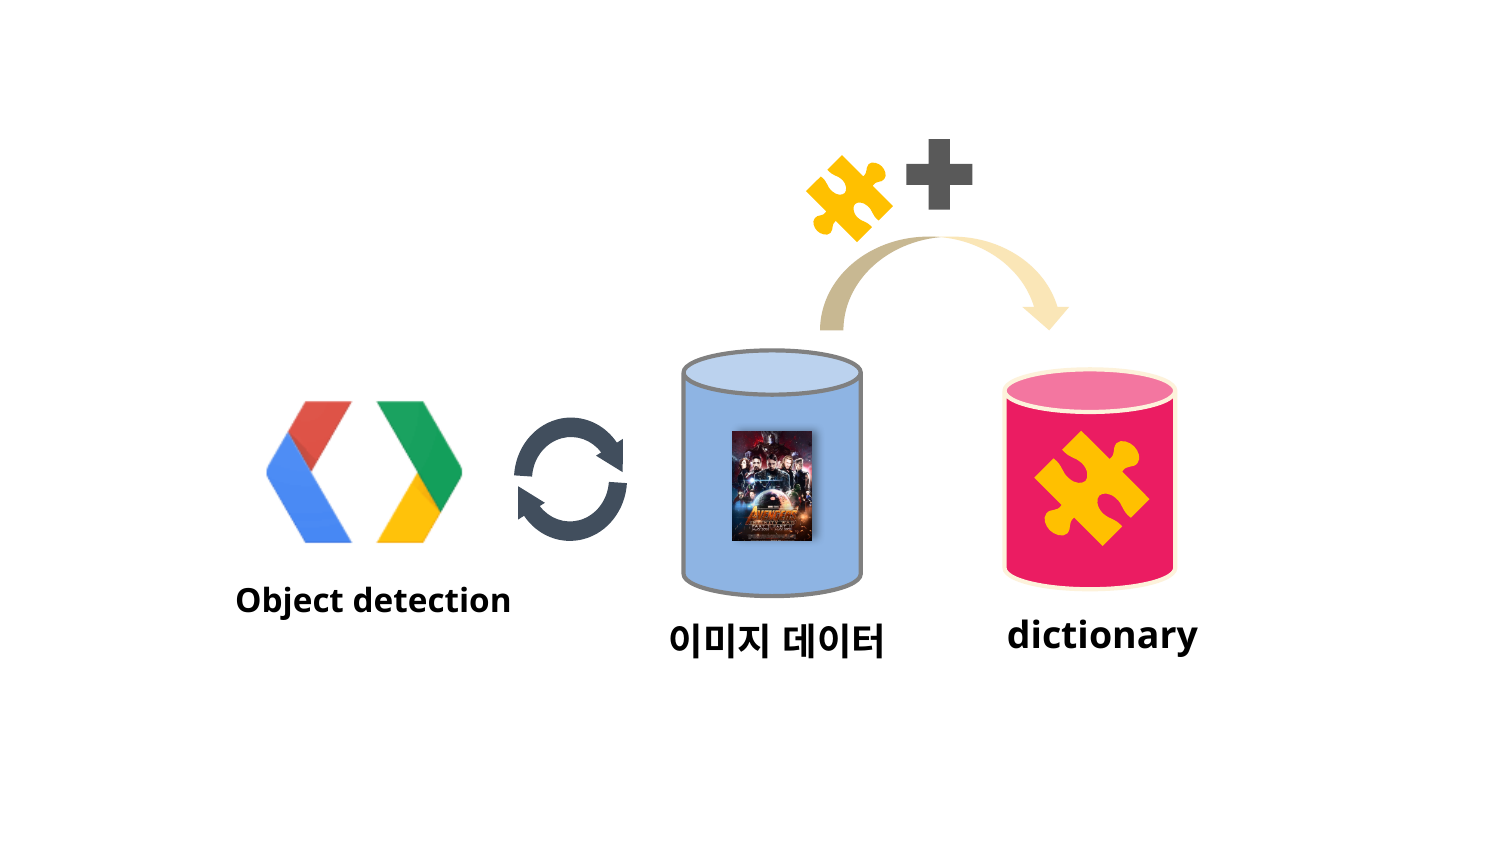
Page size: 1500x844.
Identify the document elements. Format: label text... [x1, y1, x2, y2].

text_box [803, 153, 896, 245]
picture [732, 431, 812, 542]
text_box [1032, 428, 1152, 549]
text_box 이미지 데이터 [654, 610, 915, 671]
text_box [1002, 367, 1178, 592]
text_box [511, 415, 625, 479]
text_box dictionary [992, 603, 1214, 664]
text_box [817, 234, 1072, 333]
text_box [516, 479, 630, 543]
picture [255, 366, 477, 580]
text_box Object detection [220, 571, 562, 626]
text_box [681, 348, 863, 599]
text_box [904, 137, 974, 212]
